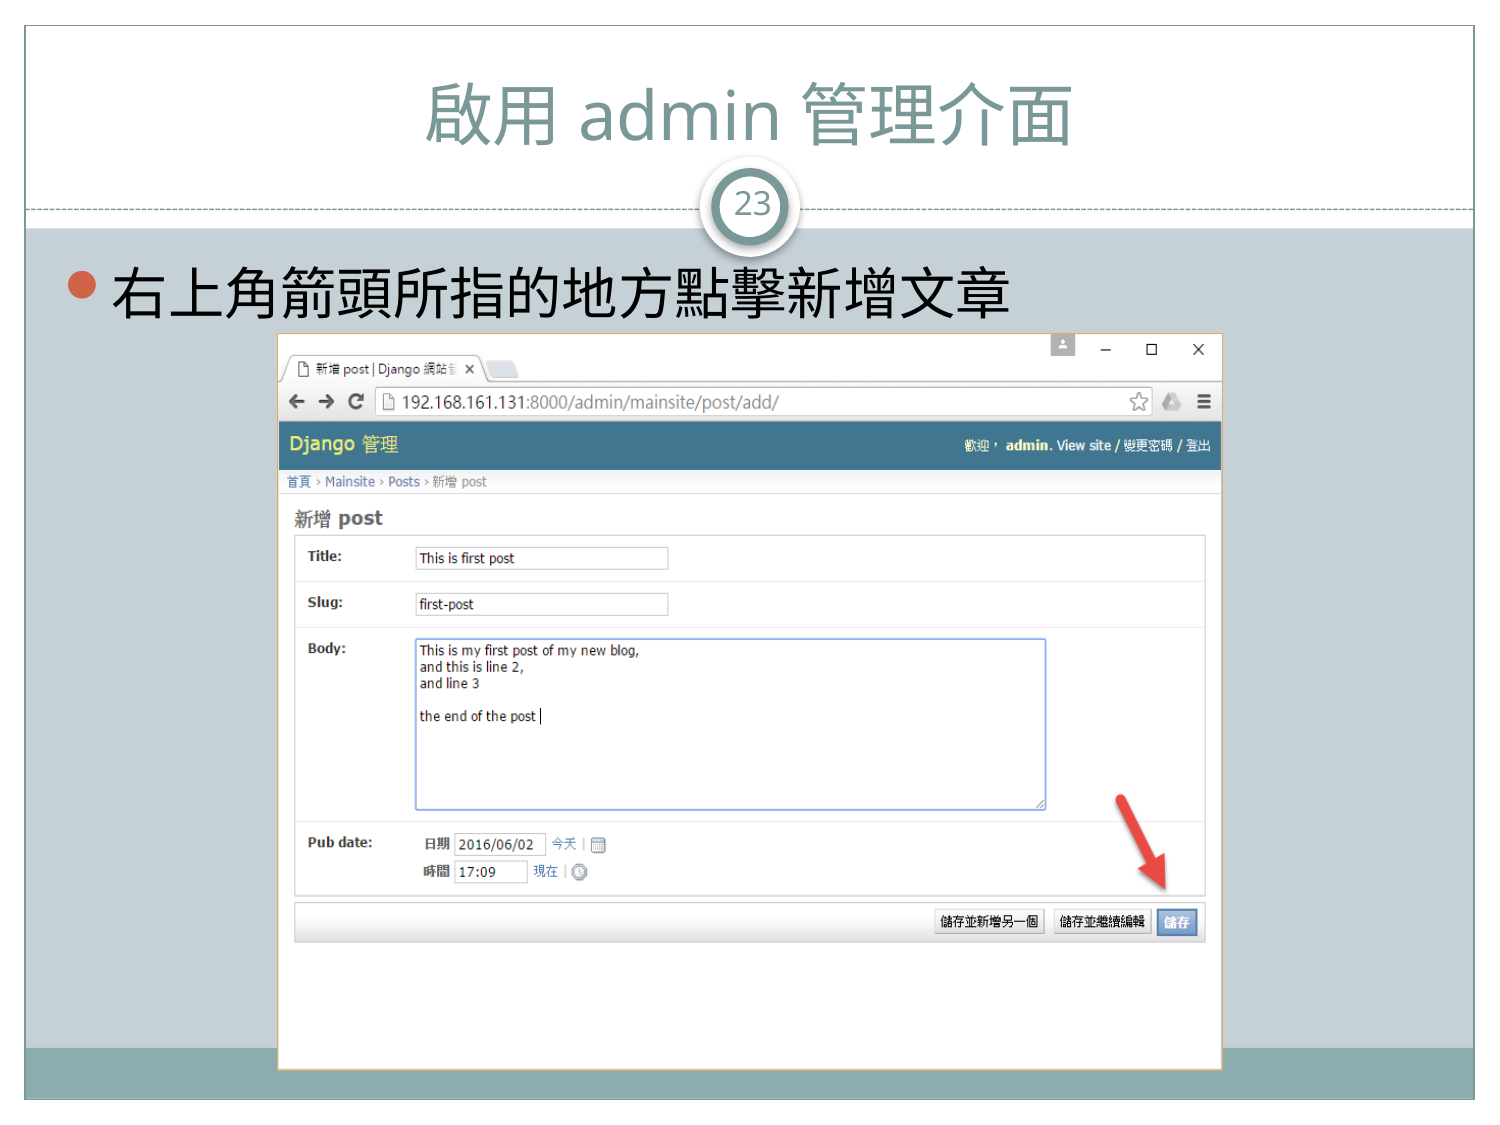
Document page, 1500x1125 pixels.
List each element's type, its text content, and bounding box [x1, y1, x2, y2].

picture [277, 332, 1223, 1071]
title 啟用admin管理介面 [49, 37, 1450, 162]
list 右上角箭頭所指的地方點擊新增文章 [49, 250, 1450, 551]
slide_number 23 [715, 168, 791, 241]
